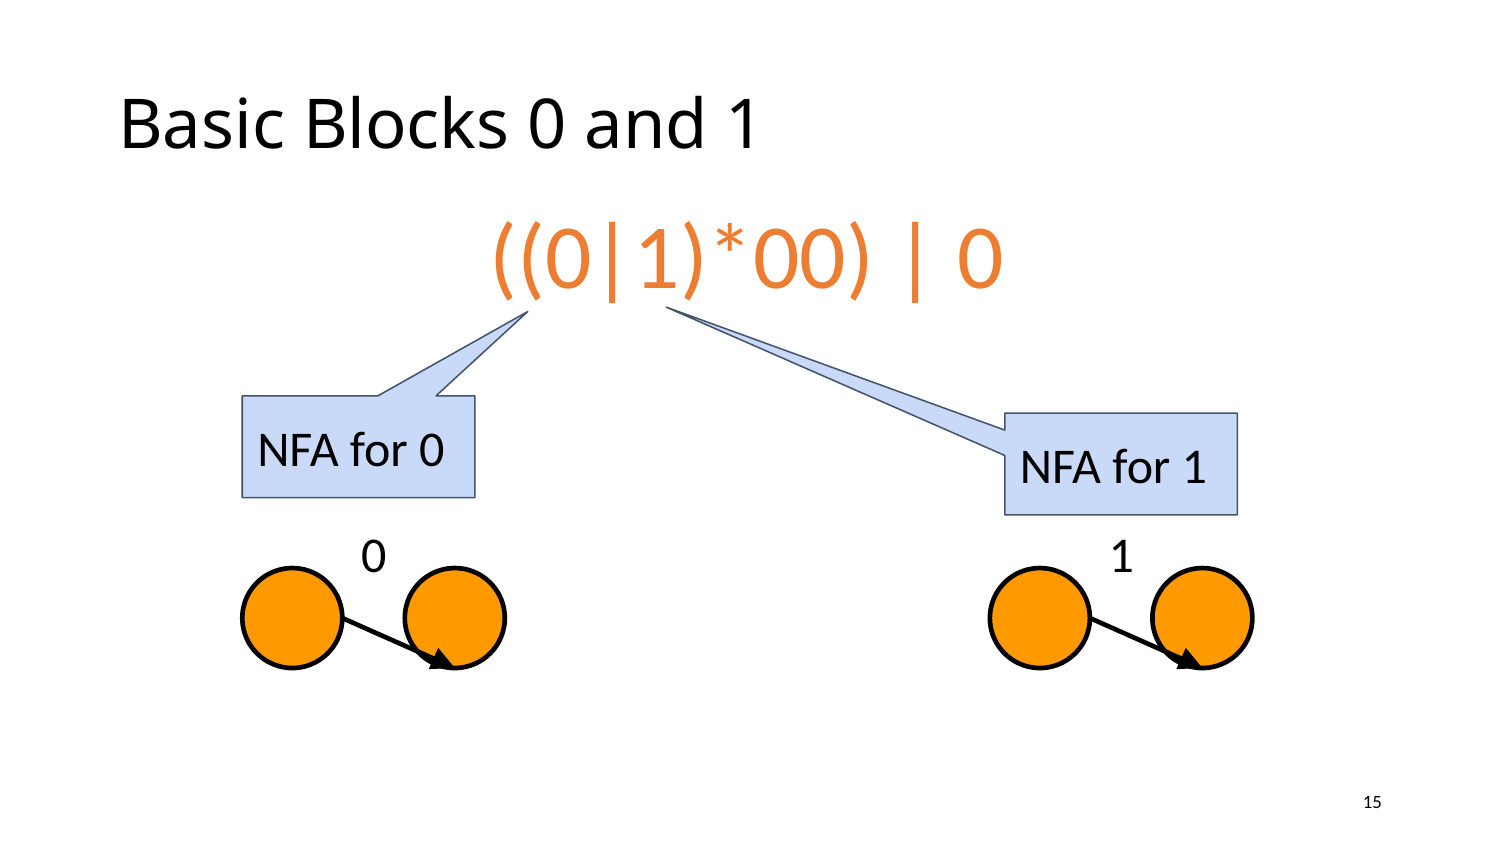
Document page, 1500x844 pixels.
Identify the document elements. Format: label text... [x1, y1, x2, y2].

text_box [989, 514, 1253, 669]
text_box NFA for 0 [242, 311, 528, 498]
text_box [242, 514, 505, 669]
text_box NFA for 1 [666, 307, 1238, 514]
title Basic Blocks 0 and 1 [103, 44, 1397, 208]
slide_number 15 [1059, 782, 1397, 827]
text_box ((0|1)*00) | 0 [474, 189, 1026, 316]
